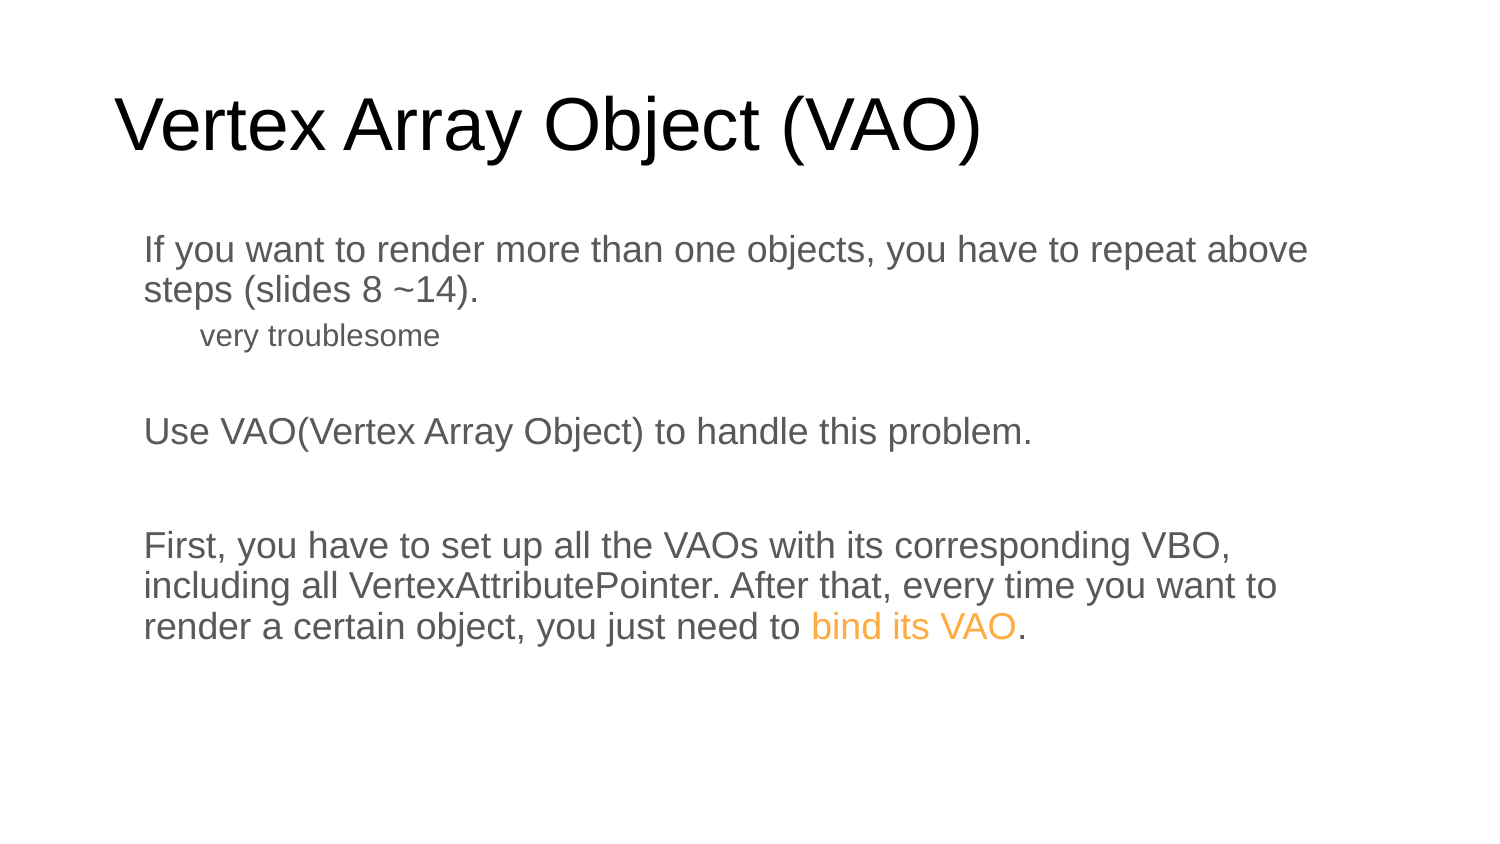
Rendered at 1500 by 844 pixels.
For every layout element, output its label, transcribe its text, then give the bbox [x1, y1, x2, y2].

title Vertex Array Object (VAO) [103, 44, 1397, 208]
list If you want to render more than one objects, you have to repeat above steps (slides 8 ~14). very troublesome Use VAO(Vertex Array Object) to handle this problem. First, you have to set up all the VAOs with its corresponding VBO, including all VertexAttributePointer. After that, every time you want to render a certain object, you just need to bind its VAO. [103, 224, 1397, 760]
